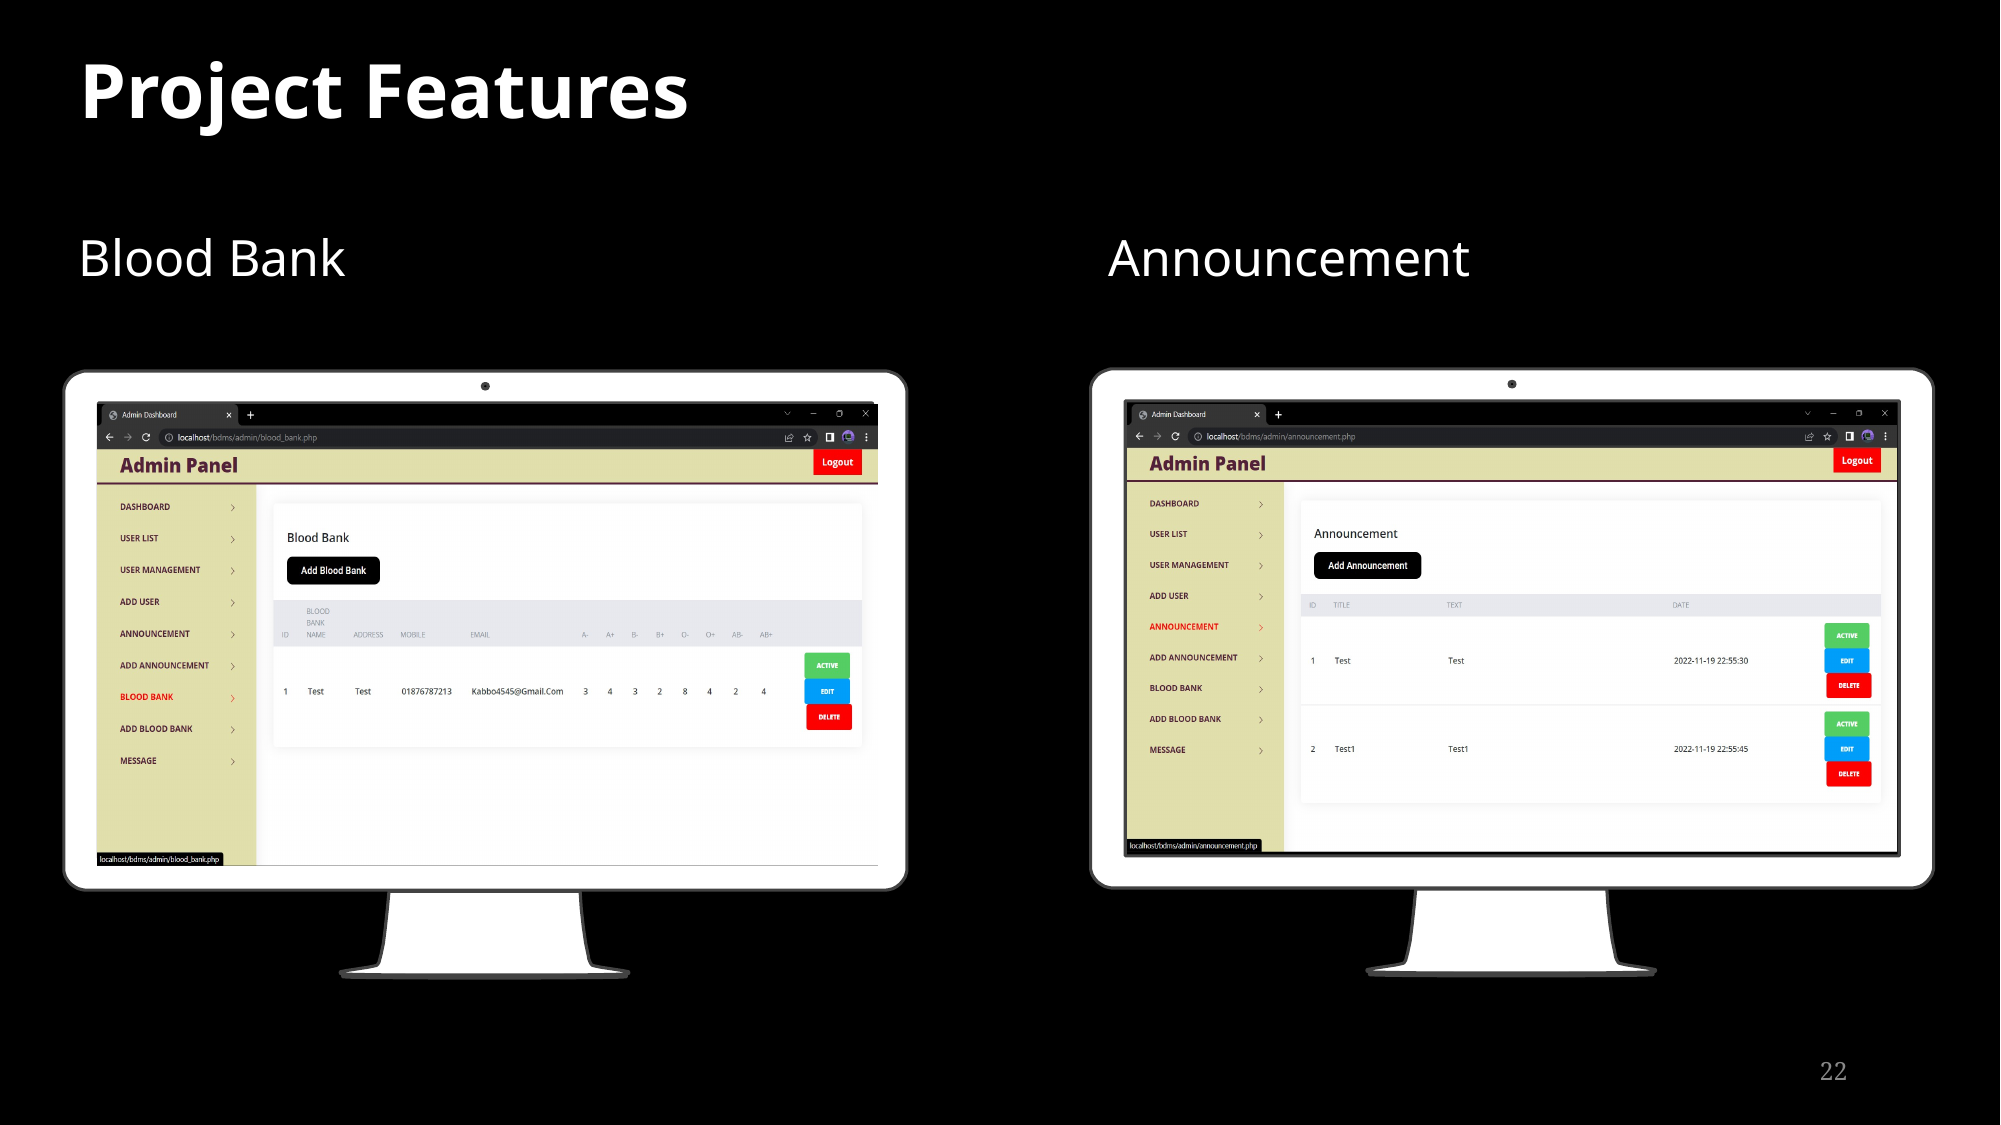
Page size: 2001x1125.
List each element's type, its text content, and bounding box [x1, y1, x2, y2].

text_box Announcement [1093, 211, 1862, 302]
text_box [1090, 368, 1934, 888]
text_box [63, 370, 907, 978]
slide_number 22 [1412, 1042, 1863, 1103]
text_box [1367, 889, 1656, 976]
text_box Project Features [64, 36, 795, 143]
text_box Blood Bank [63, 211, 878, 302]
picture [96, 403, 878, 867]
picture [1127, 403, 1897, 852]
